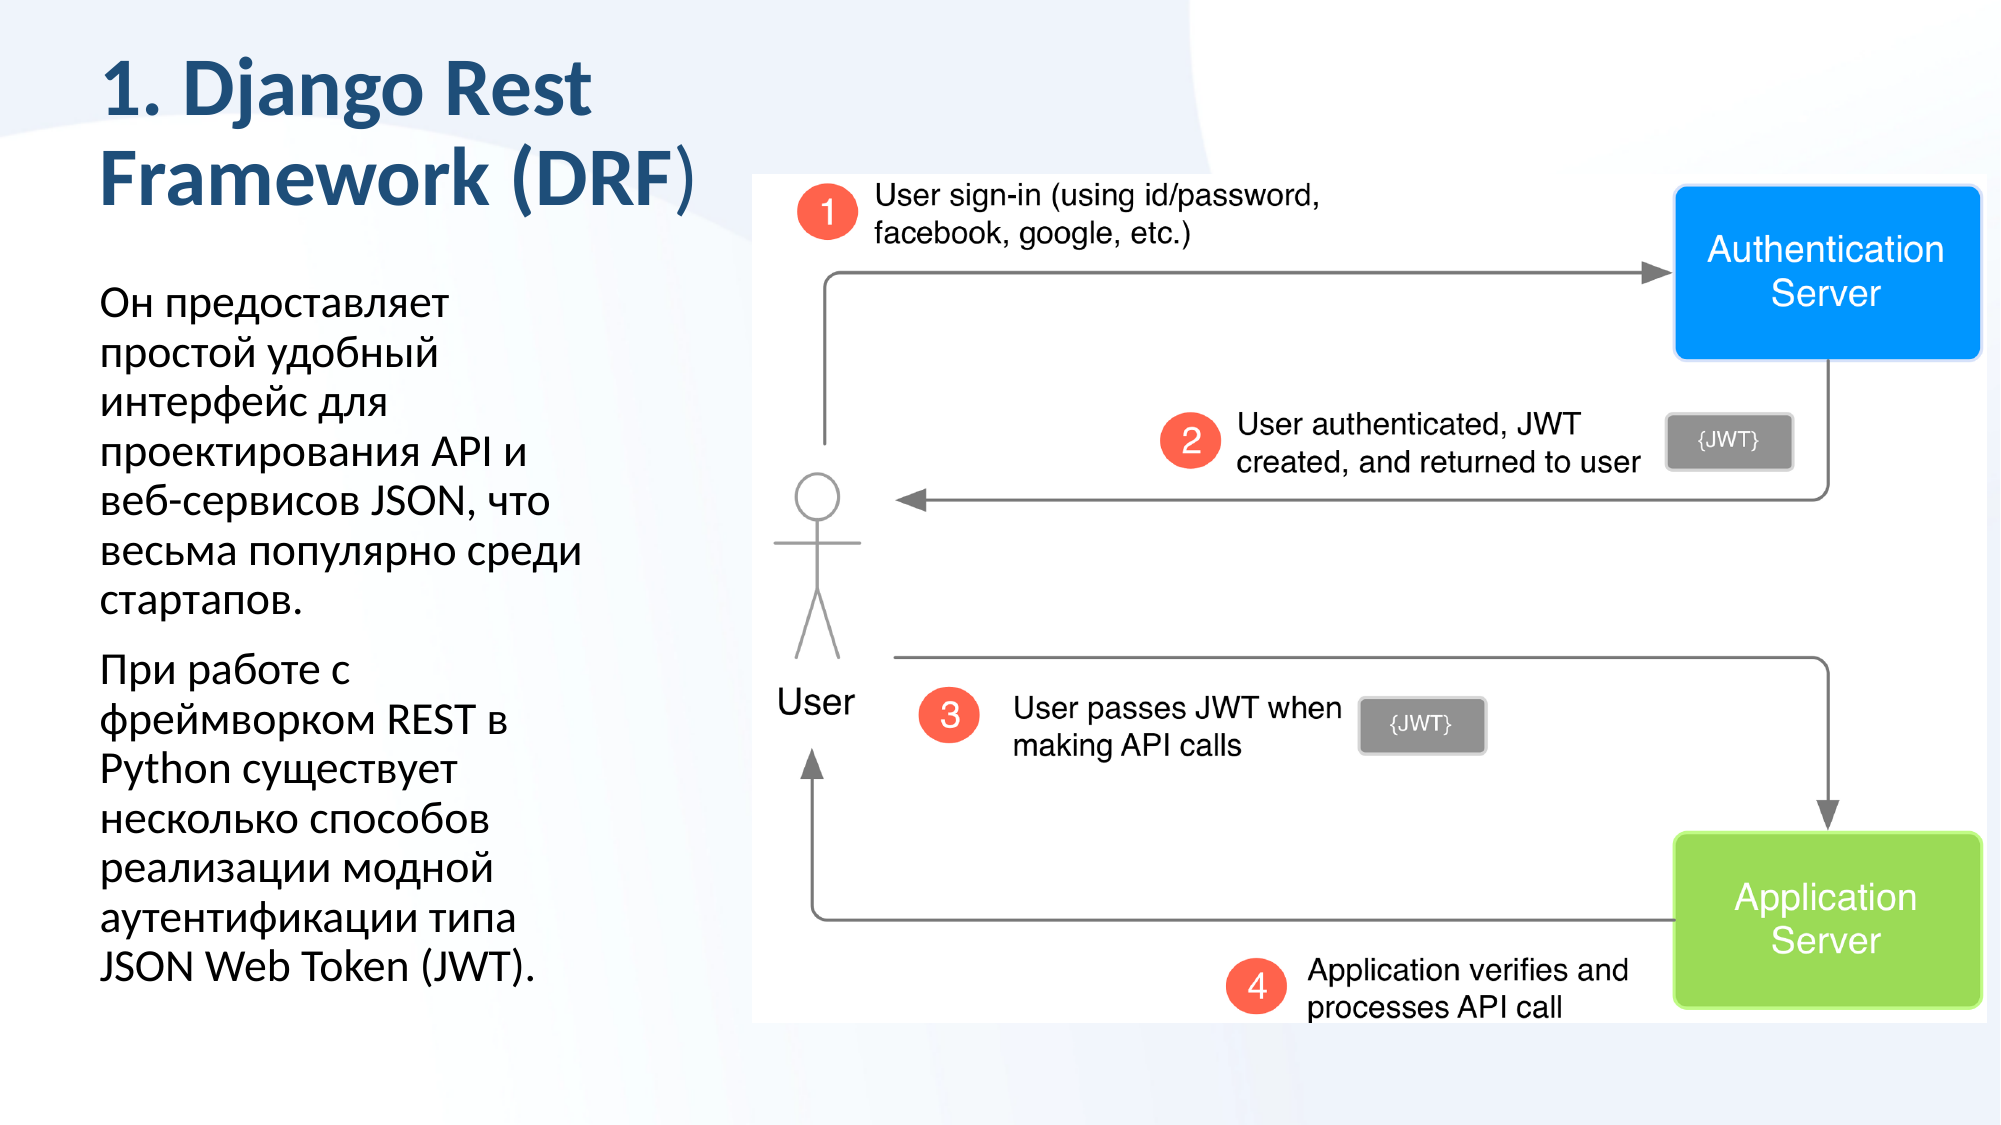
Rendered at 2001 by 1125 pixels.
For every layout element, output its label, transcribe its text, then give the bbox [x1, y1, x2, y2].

title 1. Django Rest Framework (DRF) [84, 24, 893, 243]
list Он предоставляет простой удобный интерфейс для проектирования API и веб-сервисов JSON, что весьма популярно среди стартапов. При работе с фреймворком REST в Python существует несколько способов реализации модной аутентификации типа JSON Web Token (JWT). [84, 271, 631, 1056]
picture [0, 0, 2001, 1125]
